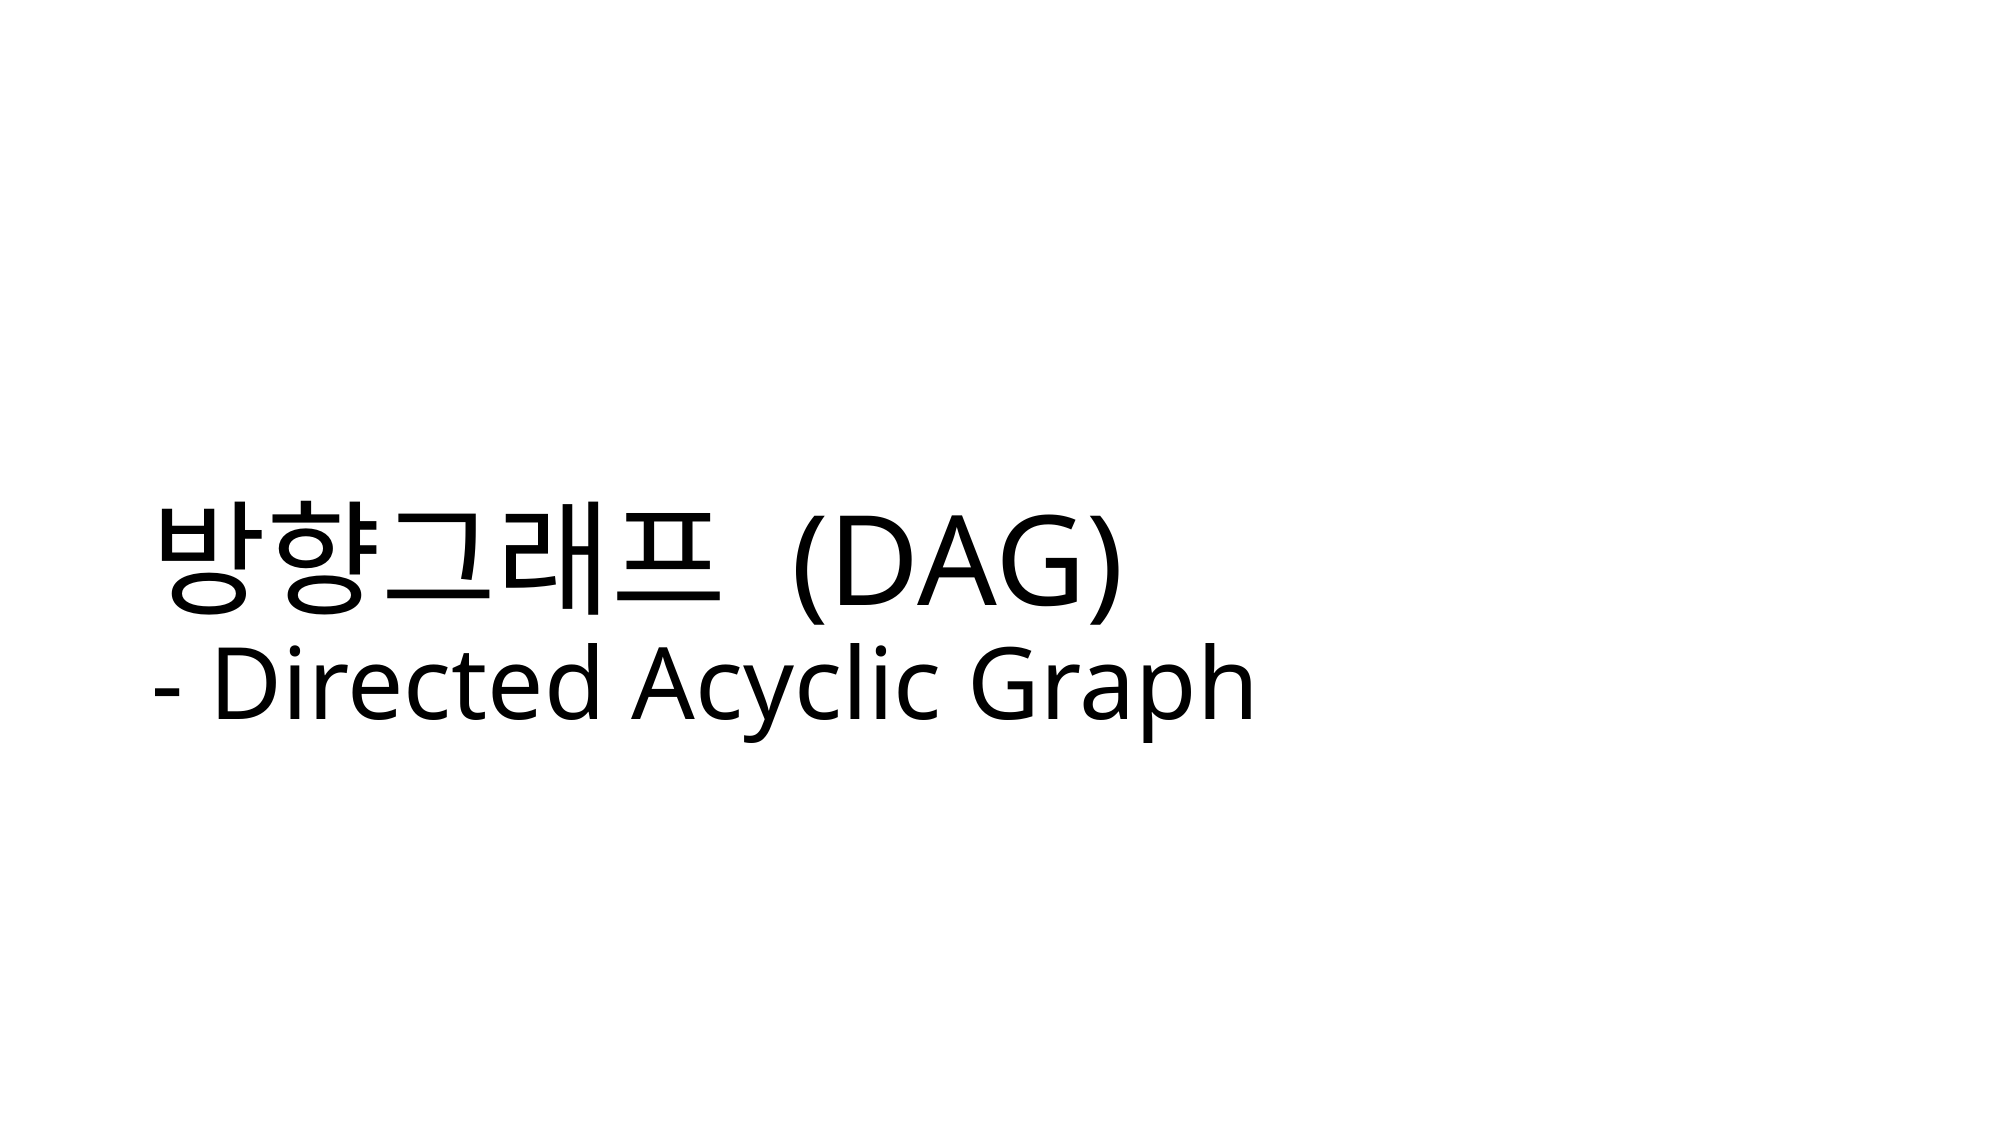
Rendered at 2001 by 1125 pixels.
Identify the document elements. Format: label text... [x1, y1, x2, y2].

title 방향그래프 (DAG) - Directed Acyclic Graph [136, 280, 1862, 749]
